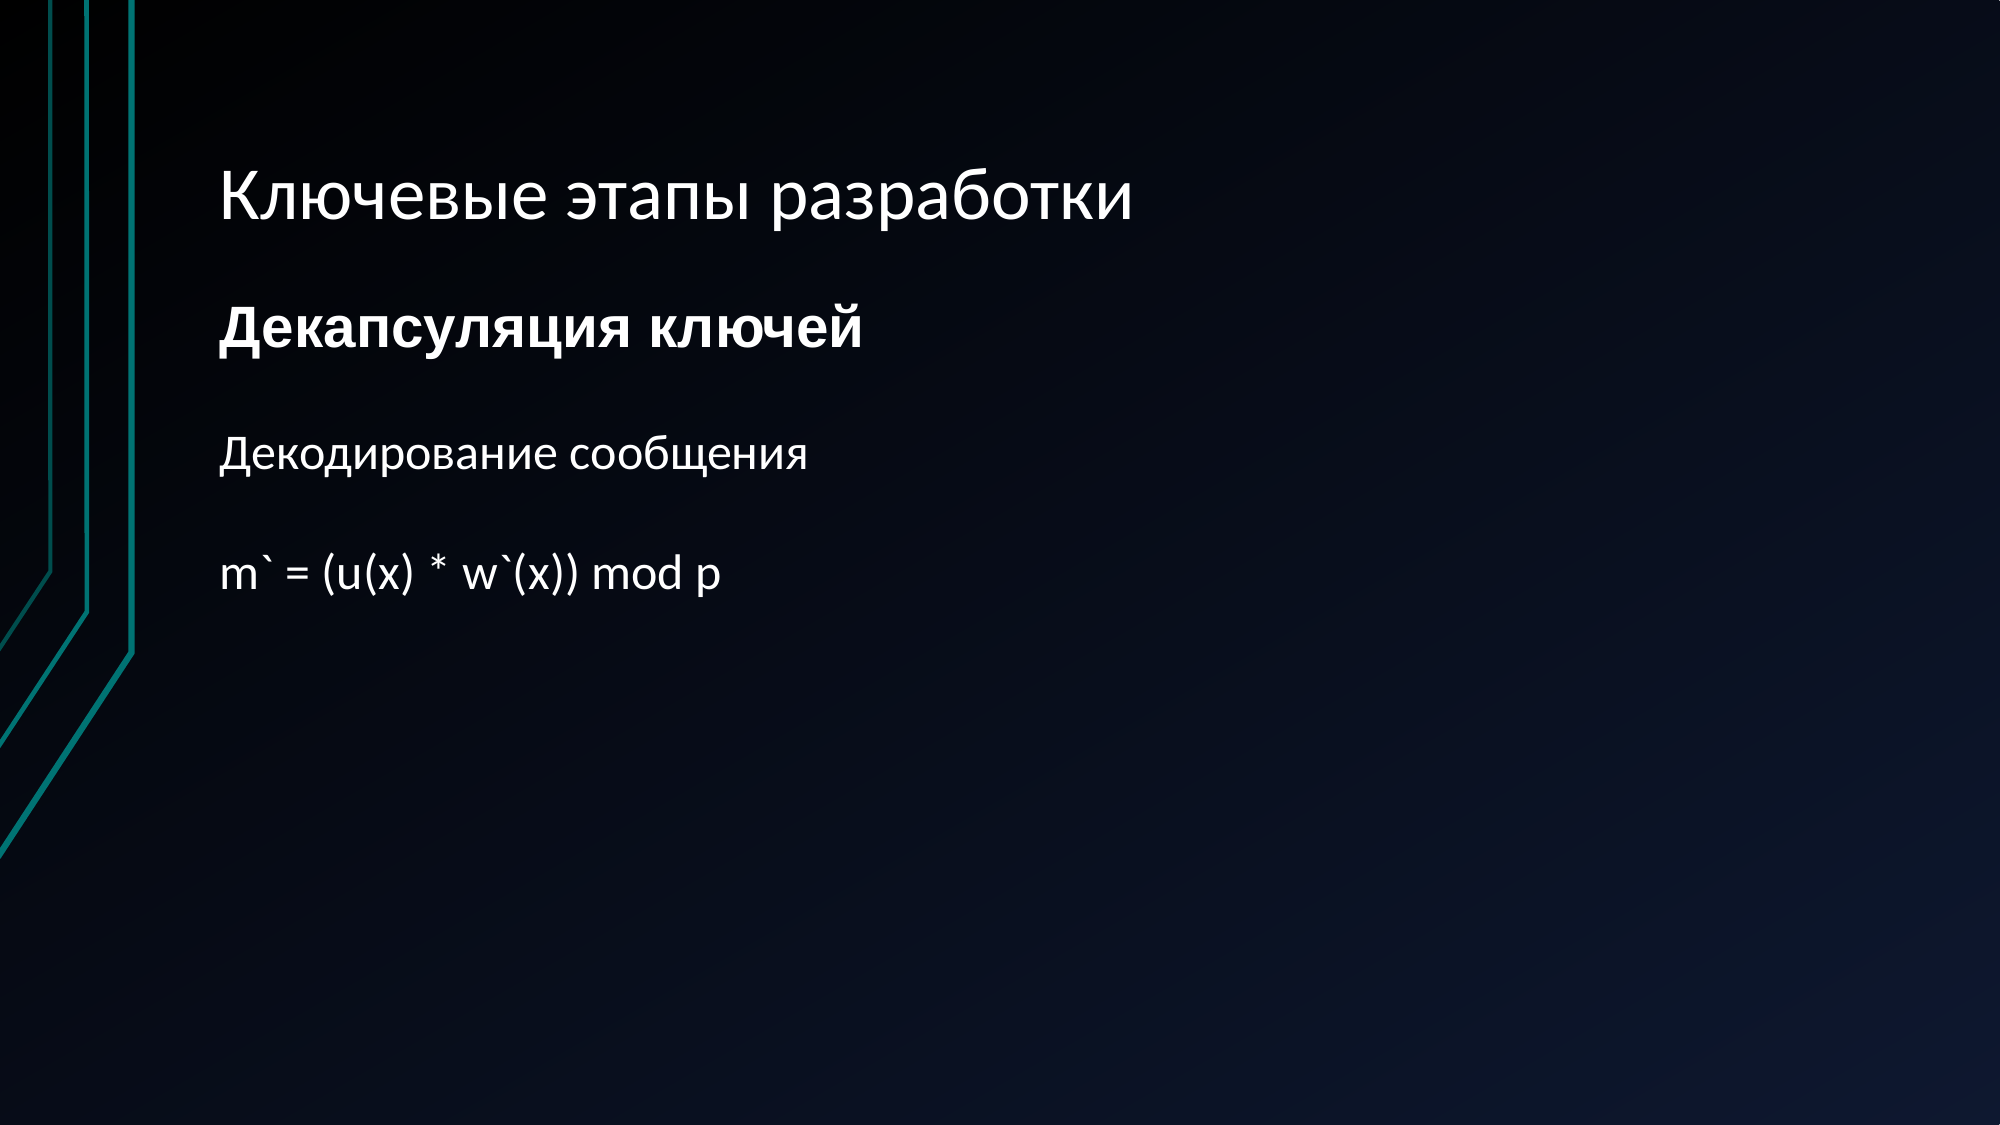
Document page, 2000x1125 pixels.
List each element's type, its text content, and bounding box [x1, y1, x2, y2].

list Декапсуляция ключей Декодирование сообщения m` = (u(x) * w`(x)) mod p [199, 279, 1900, 1011]
title Ключевые этапы разработки [199, 45, 1900, 246]
